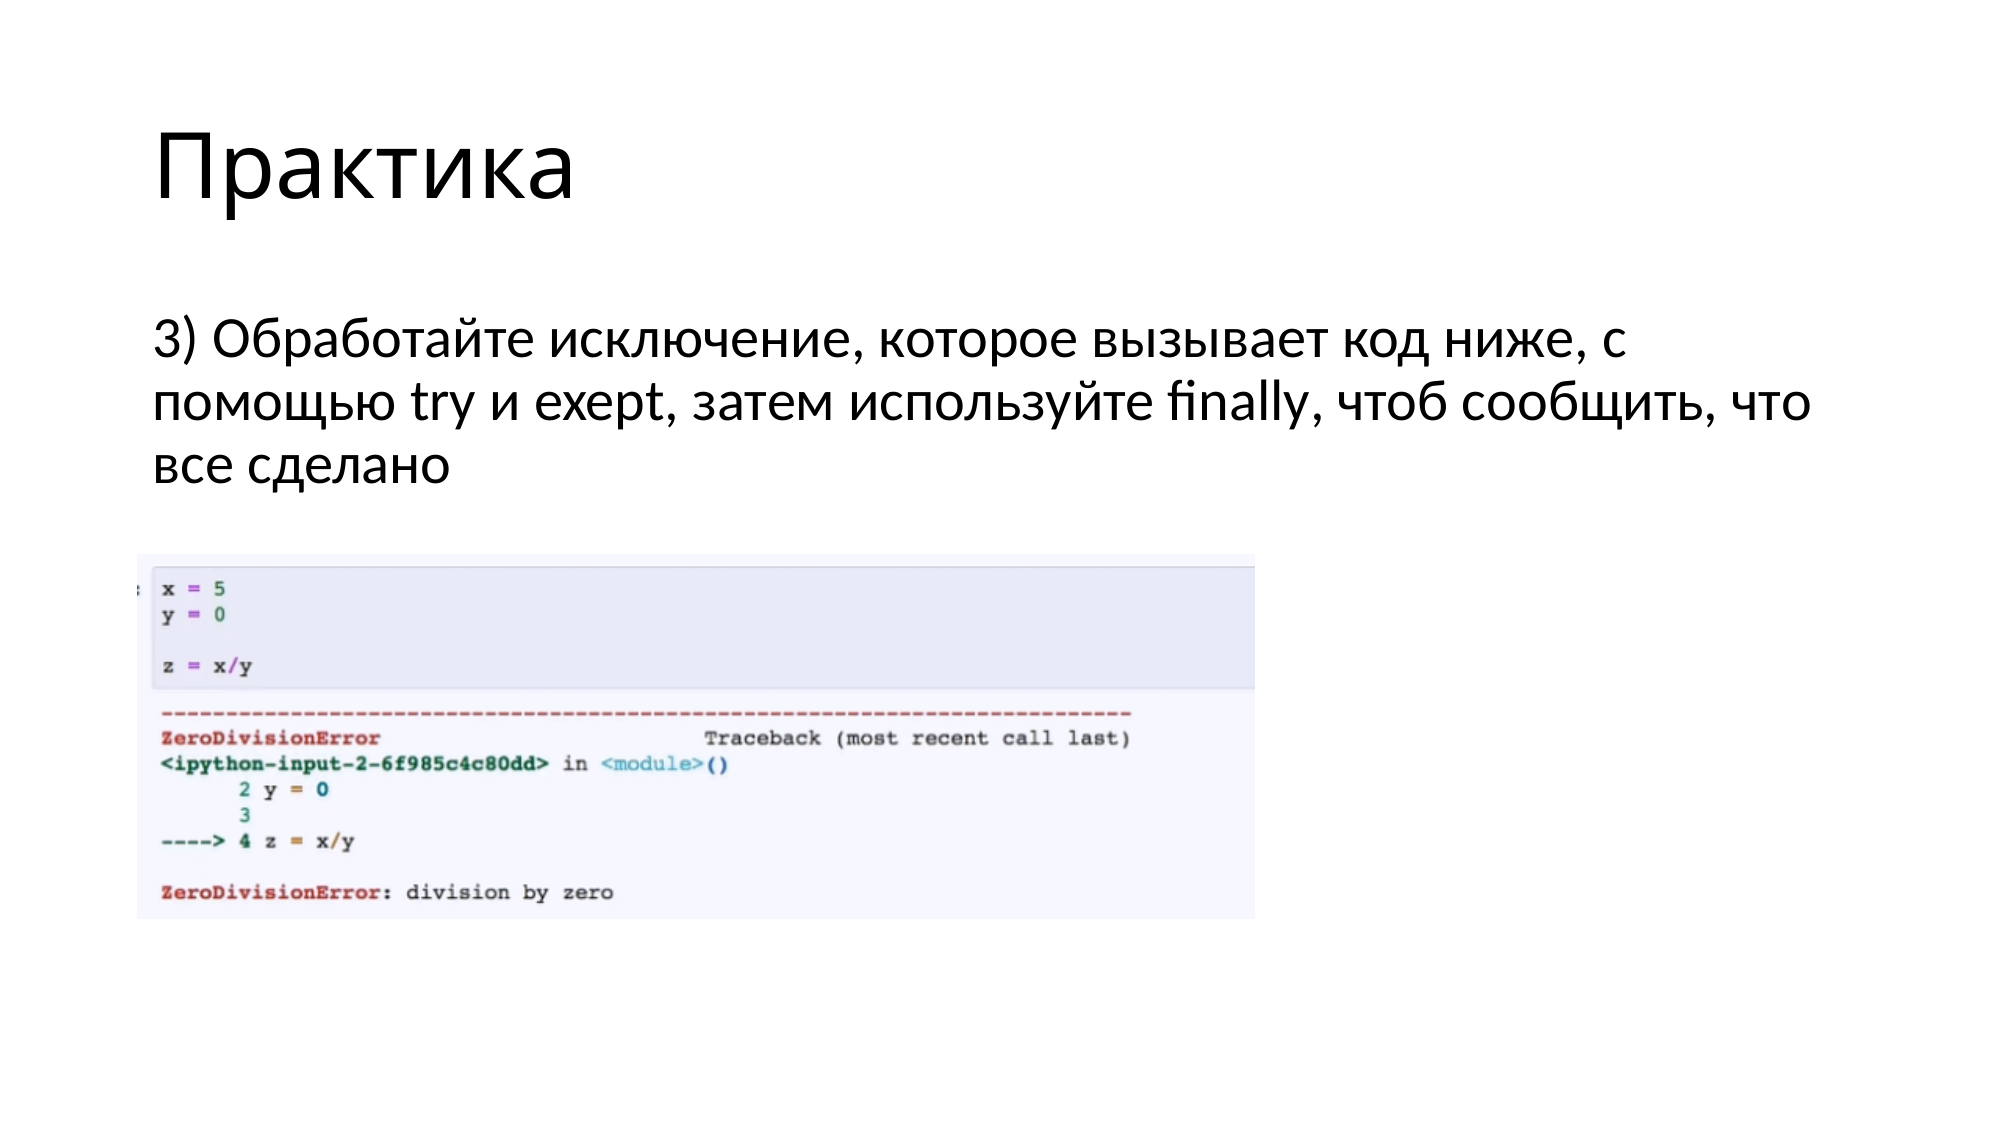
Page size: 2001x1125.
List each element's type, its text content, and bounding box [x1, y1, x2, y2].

picture [137, 554, 1255, 919]
list 3) Обработайте исключение, которое вызывает код ниже, с помощью try и exept, затем используйте finally, чтоб сообщить, что все сделано [137, 299, 1863, 1014]
title Практика [137, 59, 1863, 278]
